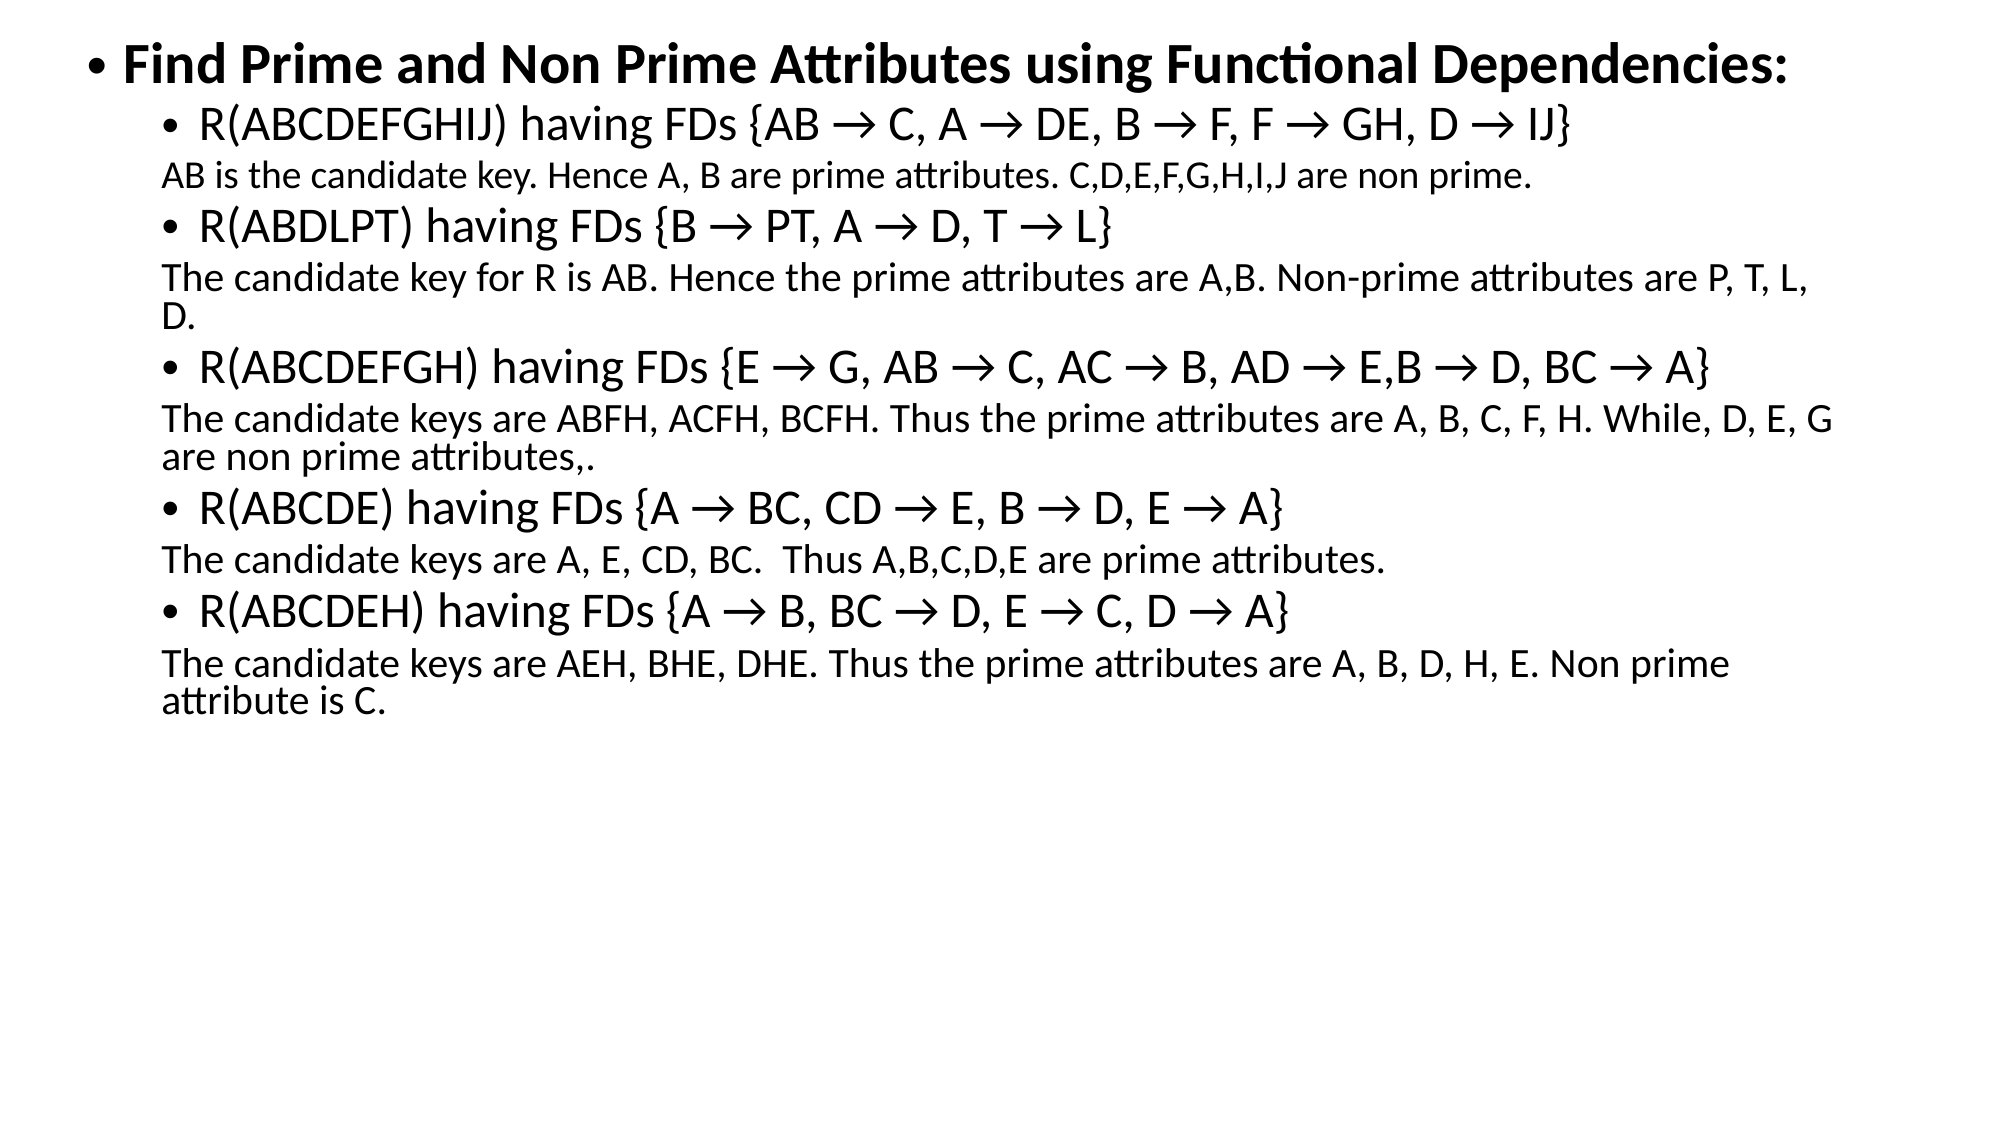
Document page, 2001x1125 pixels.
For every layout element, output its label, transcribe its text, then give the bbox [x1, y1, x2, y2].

text_box Find Prime and Non Prime Attributes using Functional Dependencies: R(ABCDEFGHIJ) having FDs {AB → C, A → DE, B → F, F → GH, D → IJ} AB is the candidate key. Hence A, B are prime attributes. C,D,E,F,G,H,I,J are non prime. R(ABDLPT) having FDs {B → PT, A → D, T → L} The candidate key for R is AB. Hence the prime attributes are A,B. Non-prime attributes are P, T, L, D. R(ABCDEFGH) having FDs {E → G, AB → C, AC → B, AD → E,B → D, BC → A} The candidate keys are ABFH, ACFH, BCFH. Thus the prime attributes are A, B, C, F, H. While, D, E, G are non prime attributes,. R(ABCDE) having FDs {A → BC, CD → E, B → D, E → A} The candidate keys are A, E, CD, BC. Thus A,B,C,D,E are prime attributes. R(ABCDEH) having FDs {A → B, BC → D, E → C, D → A} The candidate keys are AEH, BHE, DHE. Thus the prime attributes are A, B, D, H, E. Non prime attribute is C. [71, 34, 1863, 1125]
